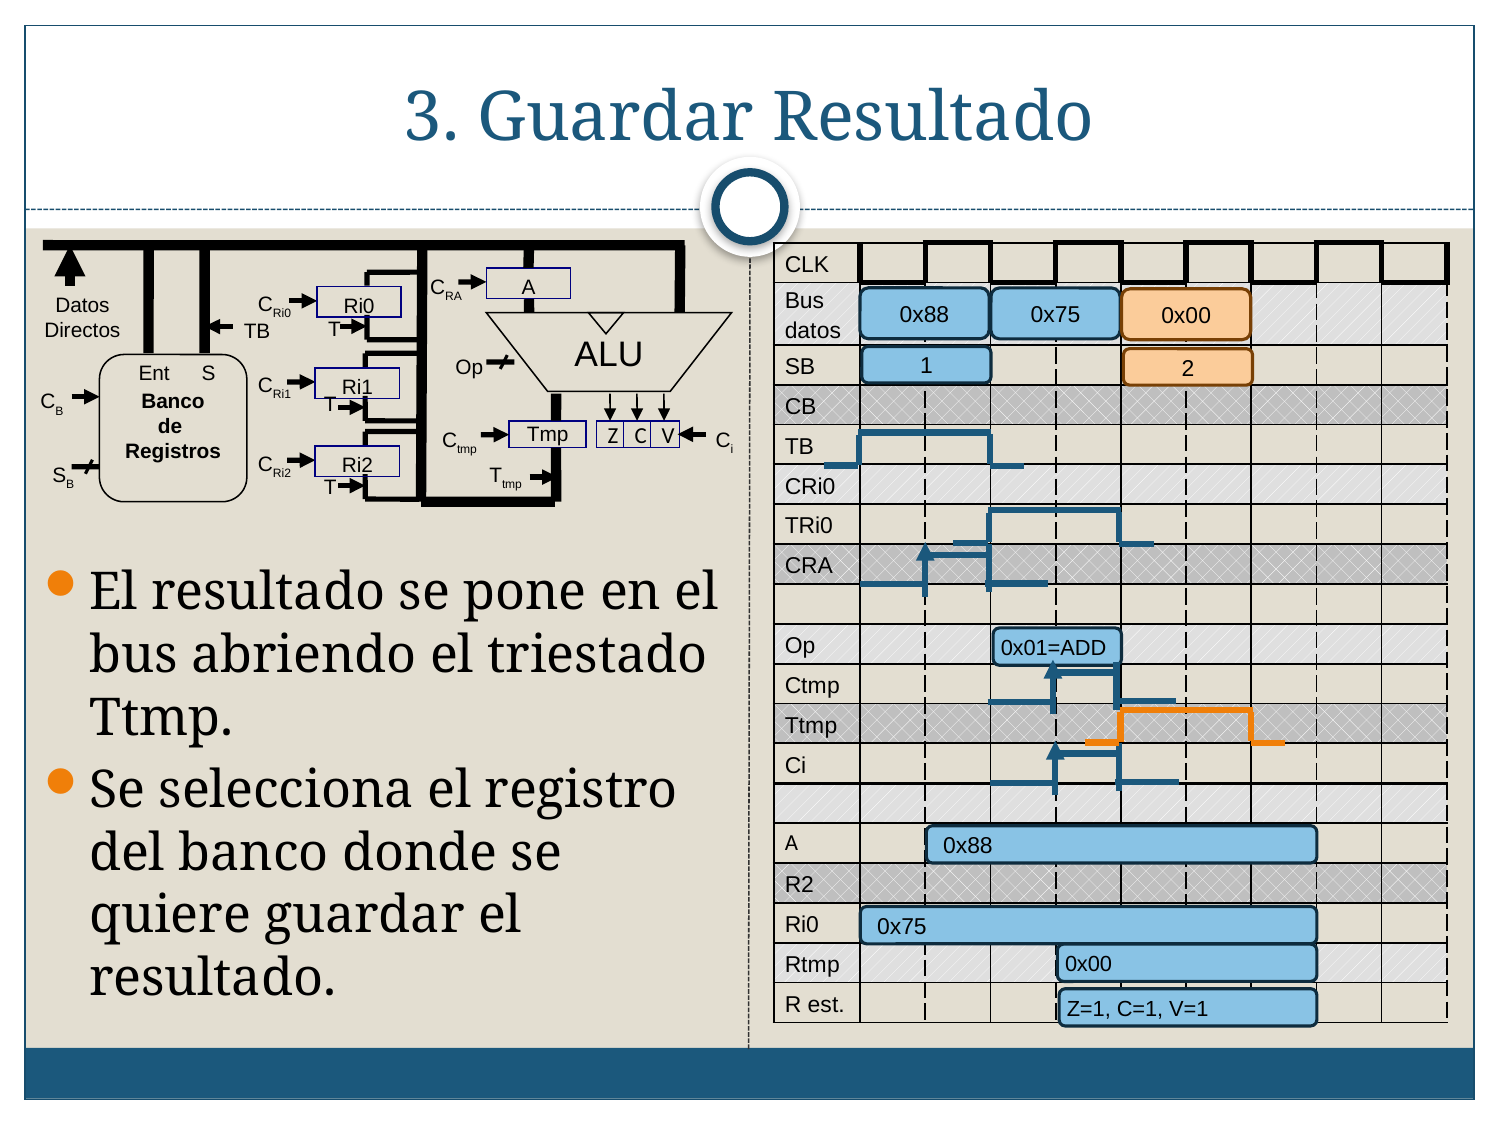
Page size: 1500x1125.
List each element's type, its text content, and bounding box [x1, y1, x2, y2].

table_cell CRA [775, 545, 859, 583]
text_box 1 [861, 346, 992, 383]
table_cell [1186, 864, 1250, 902]
table_cell [861, 744, 925, 782]
table_cell [925, 477, 990, 503]
table_cell [1056, 793, 1120, 822]
table_cell [1252, 386, 1316, 424]
table_cell CB [775, 386, 859, 424]
table_cell [925, 331, 990, 344]
table_cell [1186, 785, 1250, 822]
table_cell [1056, 713, 1078, 742]
table_header CLK [775, 244, 857, 282]
table_cell [861, 336, 925, 344]
table_cell A [775, 824, 859, 862]
table_cell [1122, 505, 1186, 543]
table_cell [1316, 283, 1381, 344]
table_cell [1252, 785, 1316, 822]
table_cell R2 [775, 864, 859, 902]
table_cell [925, 744, 990, 782]
table_cell [991, 665, 1049, 669]
table_cell [1122, 425, 1186, 463]
table_cell [1056, 864, 1120, 902]
text_box 0x88 [859, 287, 990, 339]
table_cell [1316, 864, 1381, 902]
table_cell [1187, 283, 1250, 292]
table_cell [1382, 824, 1447, 862]
table_cell [861, 824, 925, 862]
table_cell [775, 785, 859, 822]
table_cell [1122, 585, 1186, 623]
table_cell TB [775, 425, 859, 463]
list El resultado se pone en el bus abriendo el triestado Ttmp. Se selecciona el registro del banco donde se quiere guardar el resultado. [29, 550, 750, 1047]
table_cell [1122, 336, 1186, 344]
table_cell [925, 983, 990, 1022]
table_cell [1186, 386, 1250, 424]
table_cell [1186, 337, 1250, 344]
table_cell [991, 793, 1056, 822]
table_cell Bus datos [775, 283, 859, 344]
table_cell [925, 386, 990, 424]
table_cell [1316, 425, 1381, 463]
table_header [1254, 244, 1314, 280]
table_cell [991, 983, 1056, 1022]
title 3. Guardar Resultado [49, 75, 1450, 162]
table_cell [1382, 944, 1447, 982]
table_cell [991, 425, 1056, 463]
table_cell [1316, 785, 1381, 822]
table_header [1124, 244, 1183, 280]
table_cell [925, 704, 990, 742]
table_cell [1122, 665, 1186, 703]
table_cell [1316, 505, 1381, 543]
table_cell [1382, 505, 1447, 543]
table_cell [1056, 585, 1120, 623]
table_cell [1252, 625, 1316, 663]
table_cell [1316, 944, 1381, 982]
table_cell [1382, 465, 1447, 503]
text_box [987, 671, 1177, 703]
table_cell [1252, 545, 1316, 583]
table_cell [1252, 585, 1316, 623]
table_cell [1316, 465, 1381, 503]
table_cell [991, 625, 1056, 663]
table_cell [991, 744, 1053, 750]
table_cell [1382, 625, 1447, 663]
table_cell [1122, 465, 1186, 503]
table_header [1189, 245, 1248, 282]
table_cell [1382, 346, 1447, 384]
table_cell [1382, 744, 1447, 782]
table_cell [1186, 665, 1250, 703]
table_cell [1382, 704, 1447, 742]
table_cell [1316, 346, 1381, 384]
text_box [823, 431, 1025, 468]
table_cell [1316, 585, 1381, 623]
table_cell [1056, 557, 1120, 583]
table_cell [1122, 346, 1186, 384]
table_cell [1056, 425, 1120, 463]
table_cell [925, 595, 990, 623]
table_cell [1317, 904, 1381, 942]
table_cell [861, 704, 925, 742]
table_cell [861, 545, 923, 551]
table_cell [1186, 754, 1250, 782]
table_cell [1316, 386, 1381, 424]
table_header [928, 245, 988, 282]
table_cell [861, 904, 924, 908]
table_cell [1382, 904, 1447, 942]
table_cell CRi0 [775, 465, 859, 503]
table_cell [991, 713, 1056, 742]
table_cell [861, 944, 925, 982]
text_box 0x00 [1121, 288, 1251, 340]
table_cell [1382, 545, 1447, 583]
table_cell [861, 983, 925, 1022]
table_cell [991, 944, 1056, 982]
table_cell [1316, 625, 1381, 663]
table_cell Op [775, 625, 859, 663]
text_box 0x01=ADD [993, 627, 1122, 666]
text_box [859, 553, 1049, 586]
table_cell [1122, 625, 1186, 663]
text_box 0x75 [860, 906, 1317, 944]
table_cell [1056, 386, 1120, 424]
table_cell [1252, 744, 1316, 782]
table_cell [991, 346, 1056, 384]
table_cell [1186, 625, 1250, 663]
table_cell [1382, 386, 1447, 424]
table_cell [1382, 983, 1447, 1022]
table_cell [861, 505, 925, 543]
table_cell [991, 386, 1056, 424]
table_cell [861, 665, 925, 703]
table_cell [925, 625, 990, 663]
table_cell Ctmp [775, 665, 859, 703]
table_cell [1186, 465, 1250, 503]
text_box 0x88 [926, 825, 1317, 864]
table_cell [1186, 425, 1250, 463]
table_cell [991, 335, 1056, 344]
table_cell [1317, 983, 1381, 1022]
table_cell [1122, 785, 1186, 822]
table_cell [1382, 425, 1447, 463]
table_cell [1316, 665, 1381, 703]
table_cell [925, 944, 990, 982]
table_cell [1382, 785, 1447, 822]
table_cell [775, 585, 859, 623]
table_cell [1316, 824, 1381, 862]
table_cell [991, 465, 1056, 503]
table_cell [1252, 346, 1316, 384]
table_cell [1382, 864, 1447, 902]
table_cell [925, 824, 990, 829]
table_cell [991, 585, 1056, 623]
table_header [1319, 245, 1379, 282]
table_cell SB [775, 346, 859, 384]
table_cell [1382, 665, 1447, 703]
table_cell [1316, 545, 1381, 583]
text_box 0x00 [1057, 944, 1317, 982]
table_cell TRi0 [775, 505, 859, 543]
table_header [1384, 244, 1444, 280]
table_cell [1252, 465, 1316, 503]
table_cell [861, 625, 925, 663]
table_cell [1252, 704, 1316, 742]
table_cell [925, 864, 990, 902]
table_cell [1056, 625, 1120, 629]
table_cell [1316, 704, 1381, 742]
table_cell [1122, 983, 1185, 988]
table_cell [1316, 744, 1381, 782]
table_header [1058, 245, 1118, 282]
table_cell [1122, 386, 1186, 424]
table_cell [1187, 983, 1250, 988]
table_cell [1122, 545, 1186, 583]
text_box 0x75 [990, 287, 1121, 339]
table_cell [1186, 585, 1250, 623]
table_cell [1056, 346, 1120, 384]
text_box 2 [1123, 348, 1253, 386]
table_cell [1252, 904, 1316, 908]
table_cell [1382, 585, 1447, 623]
table_cell [861, 477, 925, 503]
table_cell [1186, 505, 1250, 543]
table_cell [991, 864, 1056, 902]
table_cell [1122, 285, 1185, 292]
table_cell [1252, 983, 1316, 990]
table_cell [861, 785, 925, 822]
table_cell [926, 283, 990, 295]
table_cell [1382, 285, 1447, 344]
table_cell Rtmp [775, 944, 859, 982]
table_cell [1252, 285, 1316, 344]
table_cell [1056, 465, 1120, 503]
table_cell [861, 386, 925, 424]
table_cell R est. [775, 983, 859, 1022]
table_cell [925, 785, 990, 822]
table_cell [861, 864, 925, 902]
table_cell [925, 665, 990, 703]
table_header [993, 244, 1053, 280]
table_cell [1252, 665, 1316, 703]
text_box Z=1, C=1, V=1 [1059, 988, 1317, 1027]
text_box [952, 508, 1154, 546]
text_box [0, 0, 1500, 75]
table_cell [991, 285, 1055, 292]
table_cell [1057, 283, 1120, 292]
table_cell [861, 594, 925, 623]
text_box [29, 244, 751, 503]
table_cell Ci [775, 744, 859, 782]
table_cell [1186, 545, 1250, 583]
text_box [1084, 708, 1286, 745]
table_cell [925, 505, 990, 543]
table_cell [1058, 744, 1079, 749]
table_cell [928, 545, 947, 550]
table_cell [1252, 505, 1316, 543]
table_cell Ri0 [775, 904, 859, 942]
table_cell Ttmp [775, 704, 859, 742]
table_cell [1122, 864, 1186, 902]
table_cell [1252, 864, 1316, 902]
table_cell [1252, 425, 1316, 463]
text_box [989, 752, 1179, 784]
table_cell [1056, 983, 1120, 1022]
table_cell [861, 285, 924, 291]
table_header [863, 244, 923, 280]
table_cell [1056, 335, 1120, 344]
